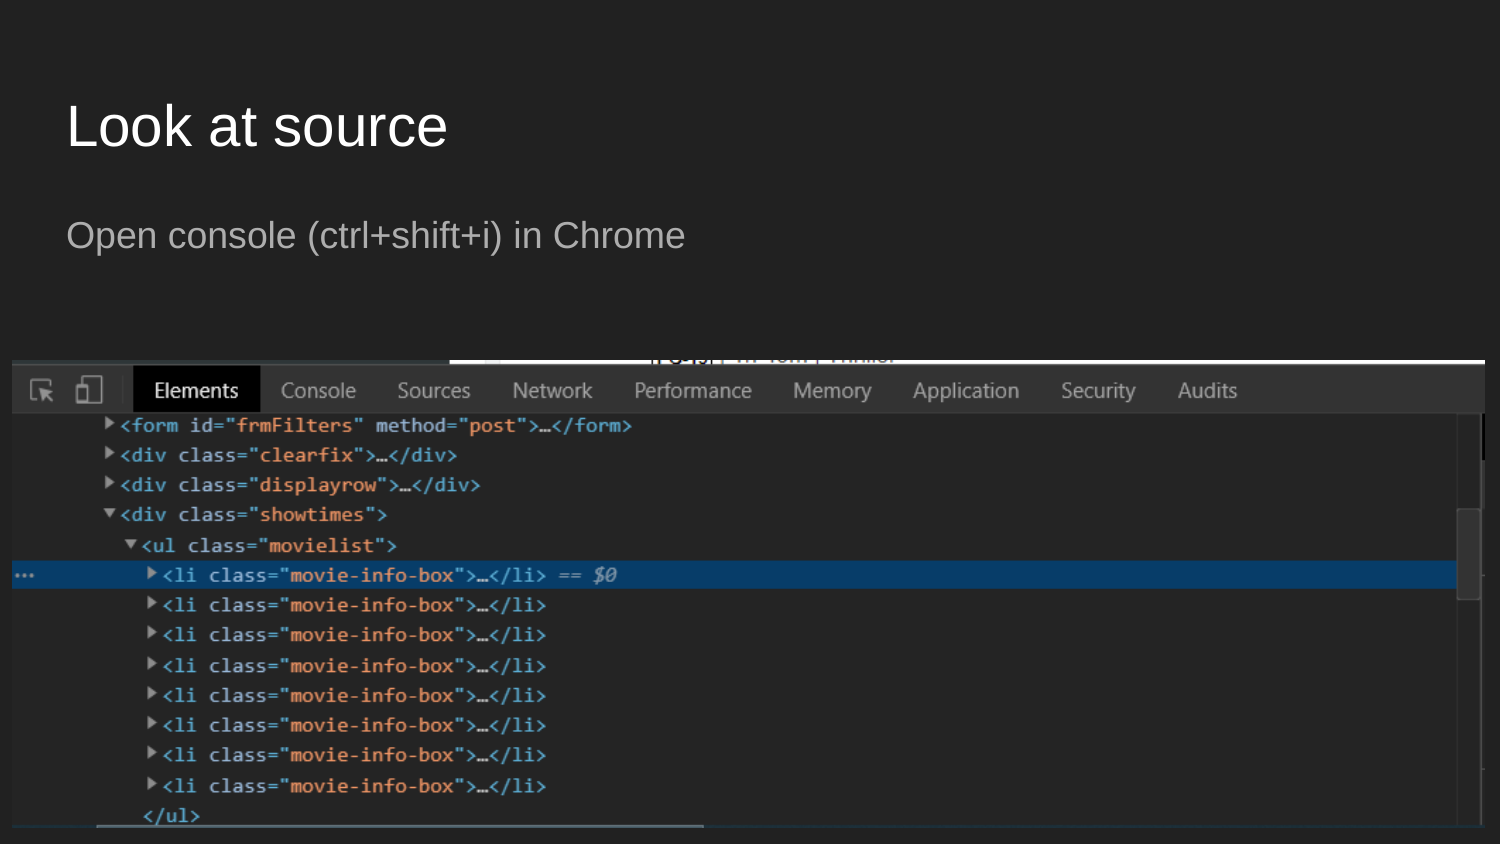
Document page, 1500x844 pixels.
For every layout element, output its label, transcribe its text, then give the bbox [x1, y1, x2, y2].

title Look at source [51, 72, 1449, 167]
picture [12, 359, 1485, 828]
list Open console (ctrl+shift+i) in Chrome [51, 189, 1449, 358]
